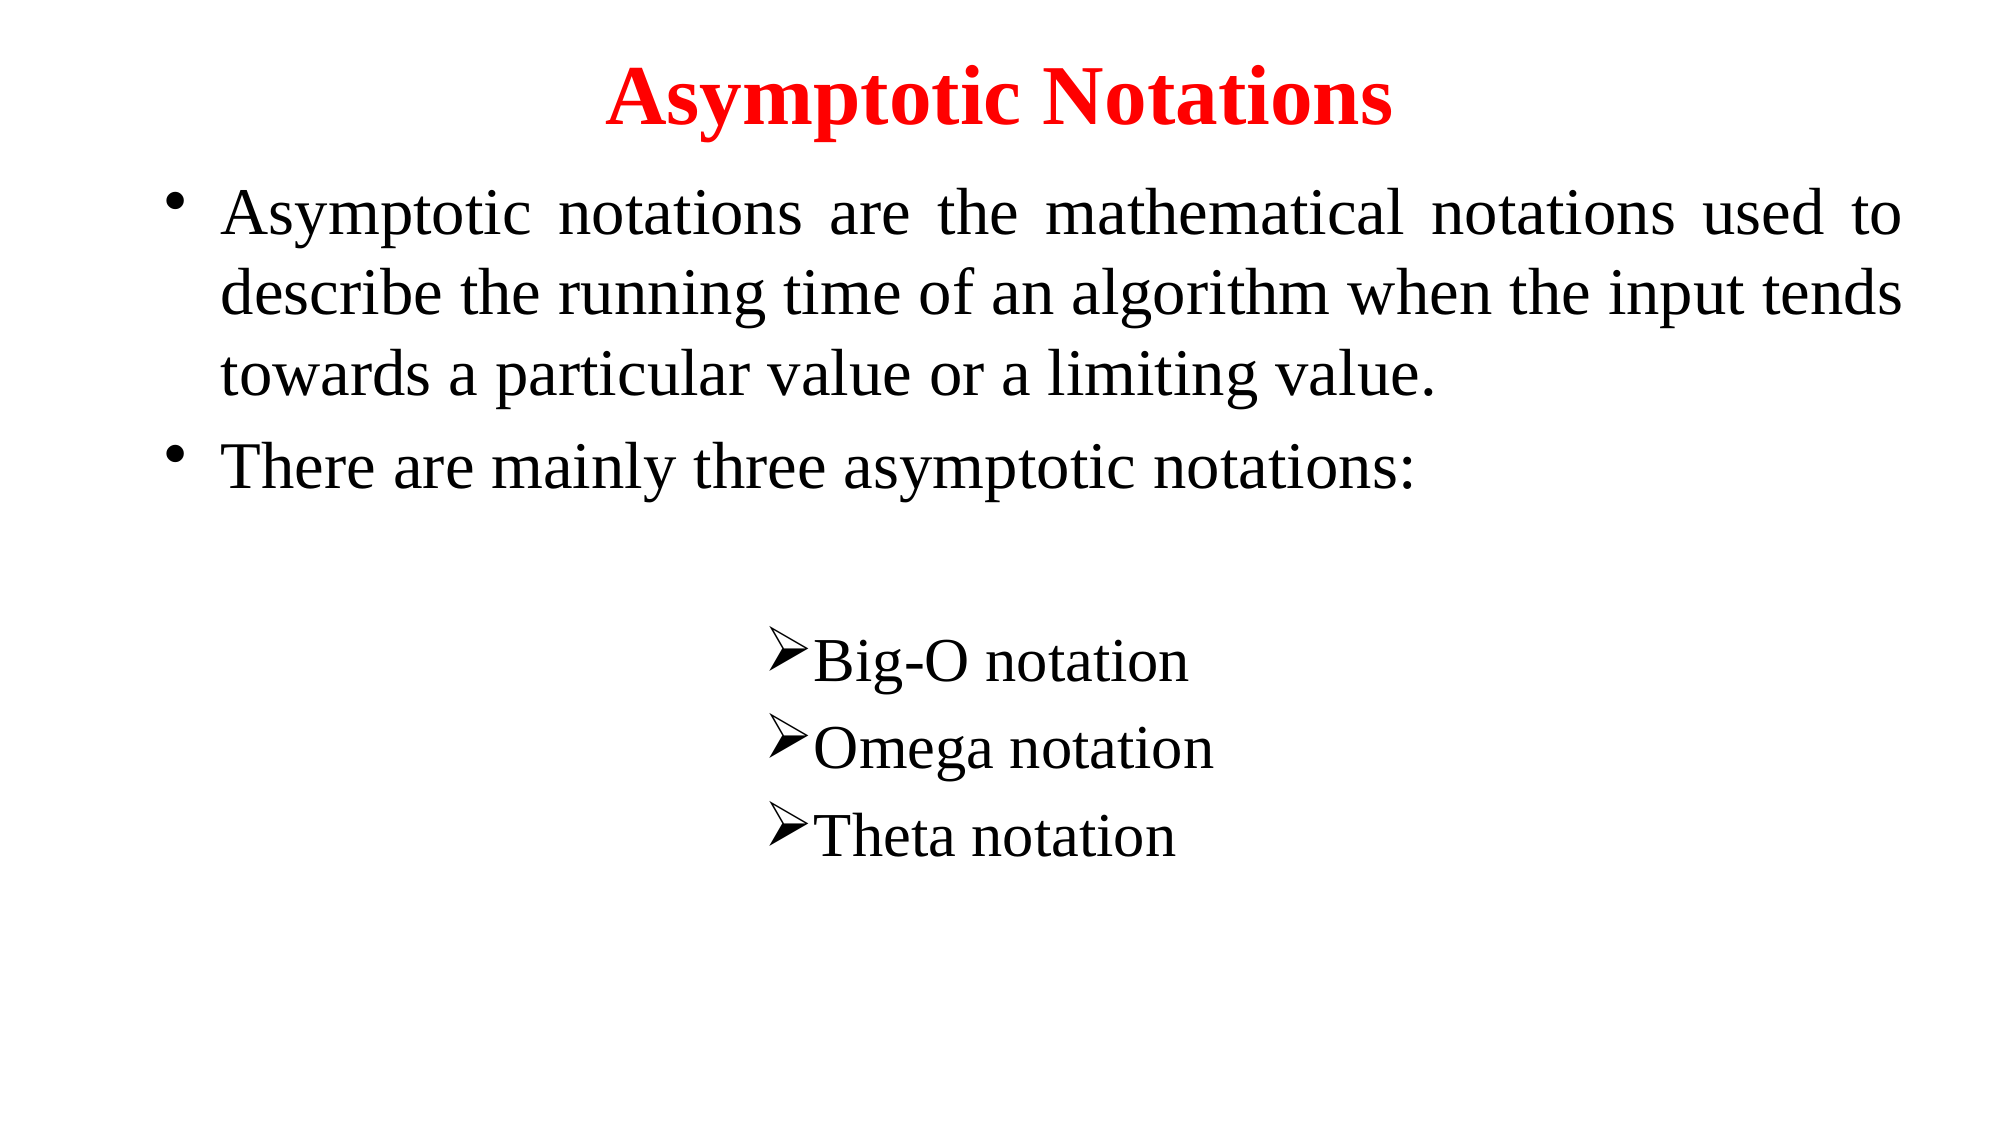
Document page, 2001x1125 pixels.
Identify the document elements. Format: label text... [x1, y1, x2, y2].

title Asymptotic Notations [99, 30, 1901, 150]
list Asymptotic notations are the mathematical notations used to describe the running time of an algorithm when the input tends towards a particular value or a limiting value. There are mainly three asymptotic notations: Big-O notation Omega notation Theta notation [149, 160, 1922, 1048]
